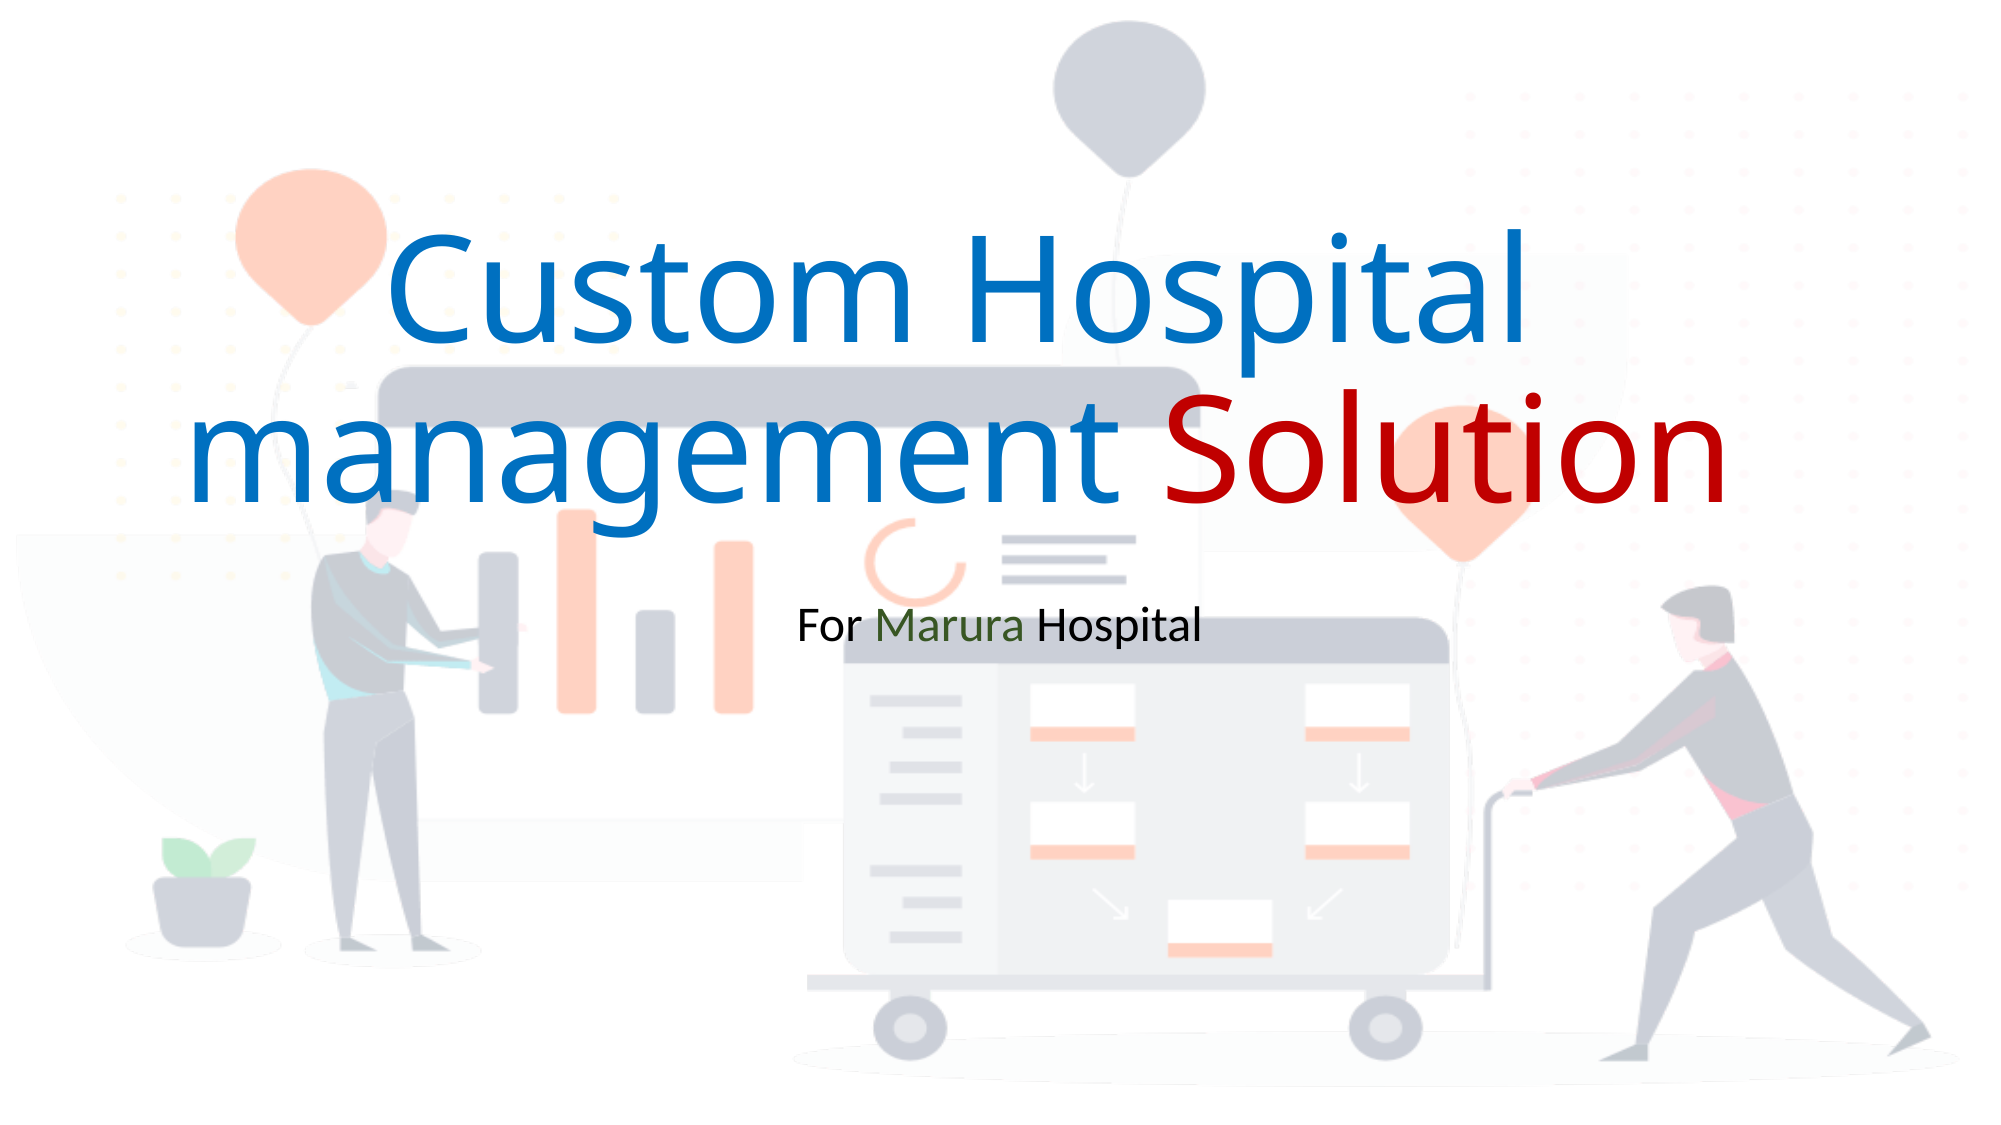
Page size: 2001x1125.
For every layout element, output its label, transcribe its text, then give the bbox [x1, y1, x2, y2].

subtitle For Marura Hospital [249, 590, 1750, 863]
text_box Custom Hospital management Solution [95, 204, 1821, 542]
